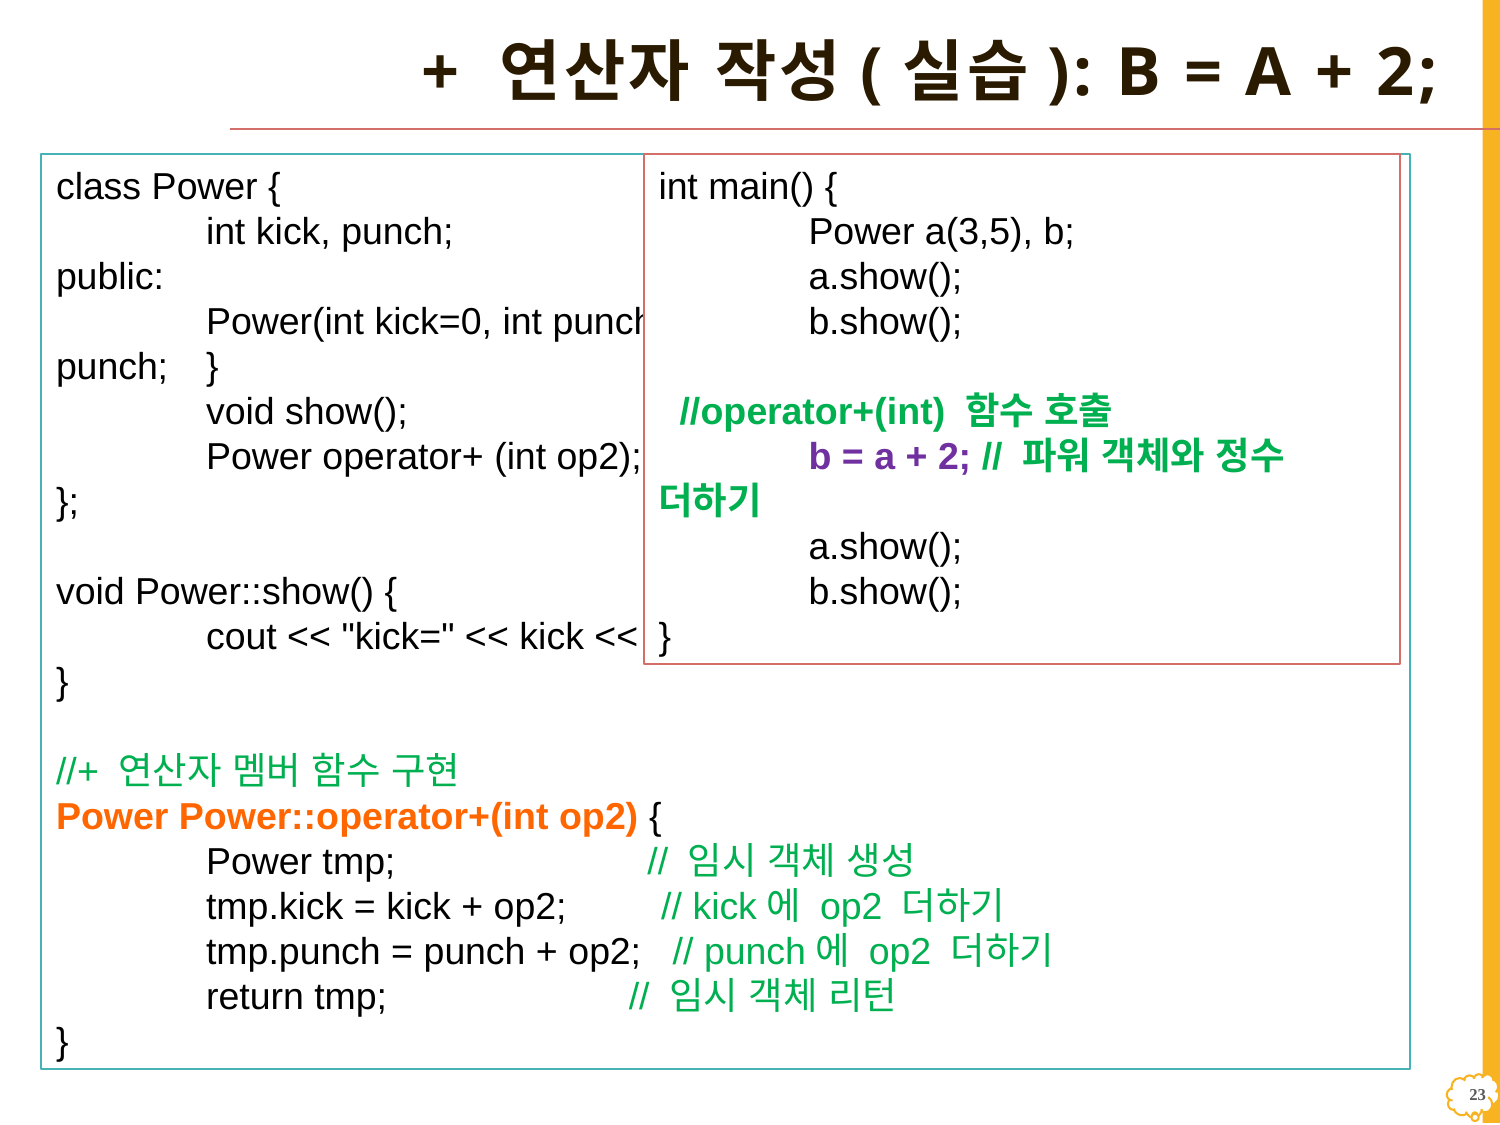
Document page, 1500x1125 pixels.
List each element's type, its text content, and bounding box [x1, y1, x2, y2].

text_box int main() { Power a(3,5), b; a.show(); b.show(); //operator+(int) 함수 호출 b = a + 2; // 파워 객체와 정수 더하기 a.show(); b.show(); } [643, 153, 1401, 665]
slide_number 22 [1448, 1067, 1500, 1120]
title + 연산자 작성(실습): b = a + 2; [198, 19, 1453, 130]
text_box class Power { int kick, punch; public: Power(int kick=0, int punch=0) { this->kick = kick; this->punch = punch; } void show(); Power operator+ (int op2); // + 연산자 함수 선언 }; void Power::show() { cout << "kick=" << kick << ',' << "punch=" << punch << endl; } //+ 연산자 멤버 함수 구현 Power Power::operator+(int op2) { Power tmp; // 임시 객체 생성 tmp.kick = kick + op2; // kick에 op2 더하기 tmp.punch = punch + op2; // punch에 op2 더하기 return tmp; // 임시 객체 리턴 } [40, 153, 1411, 1070]
